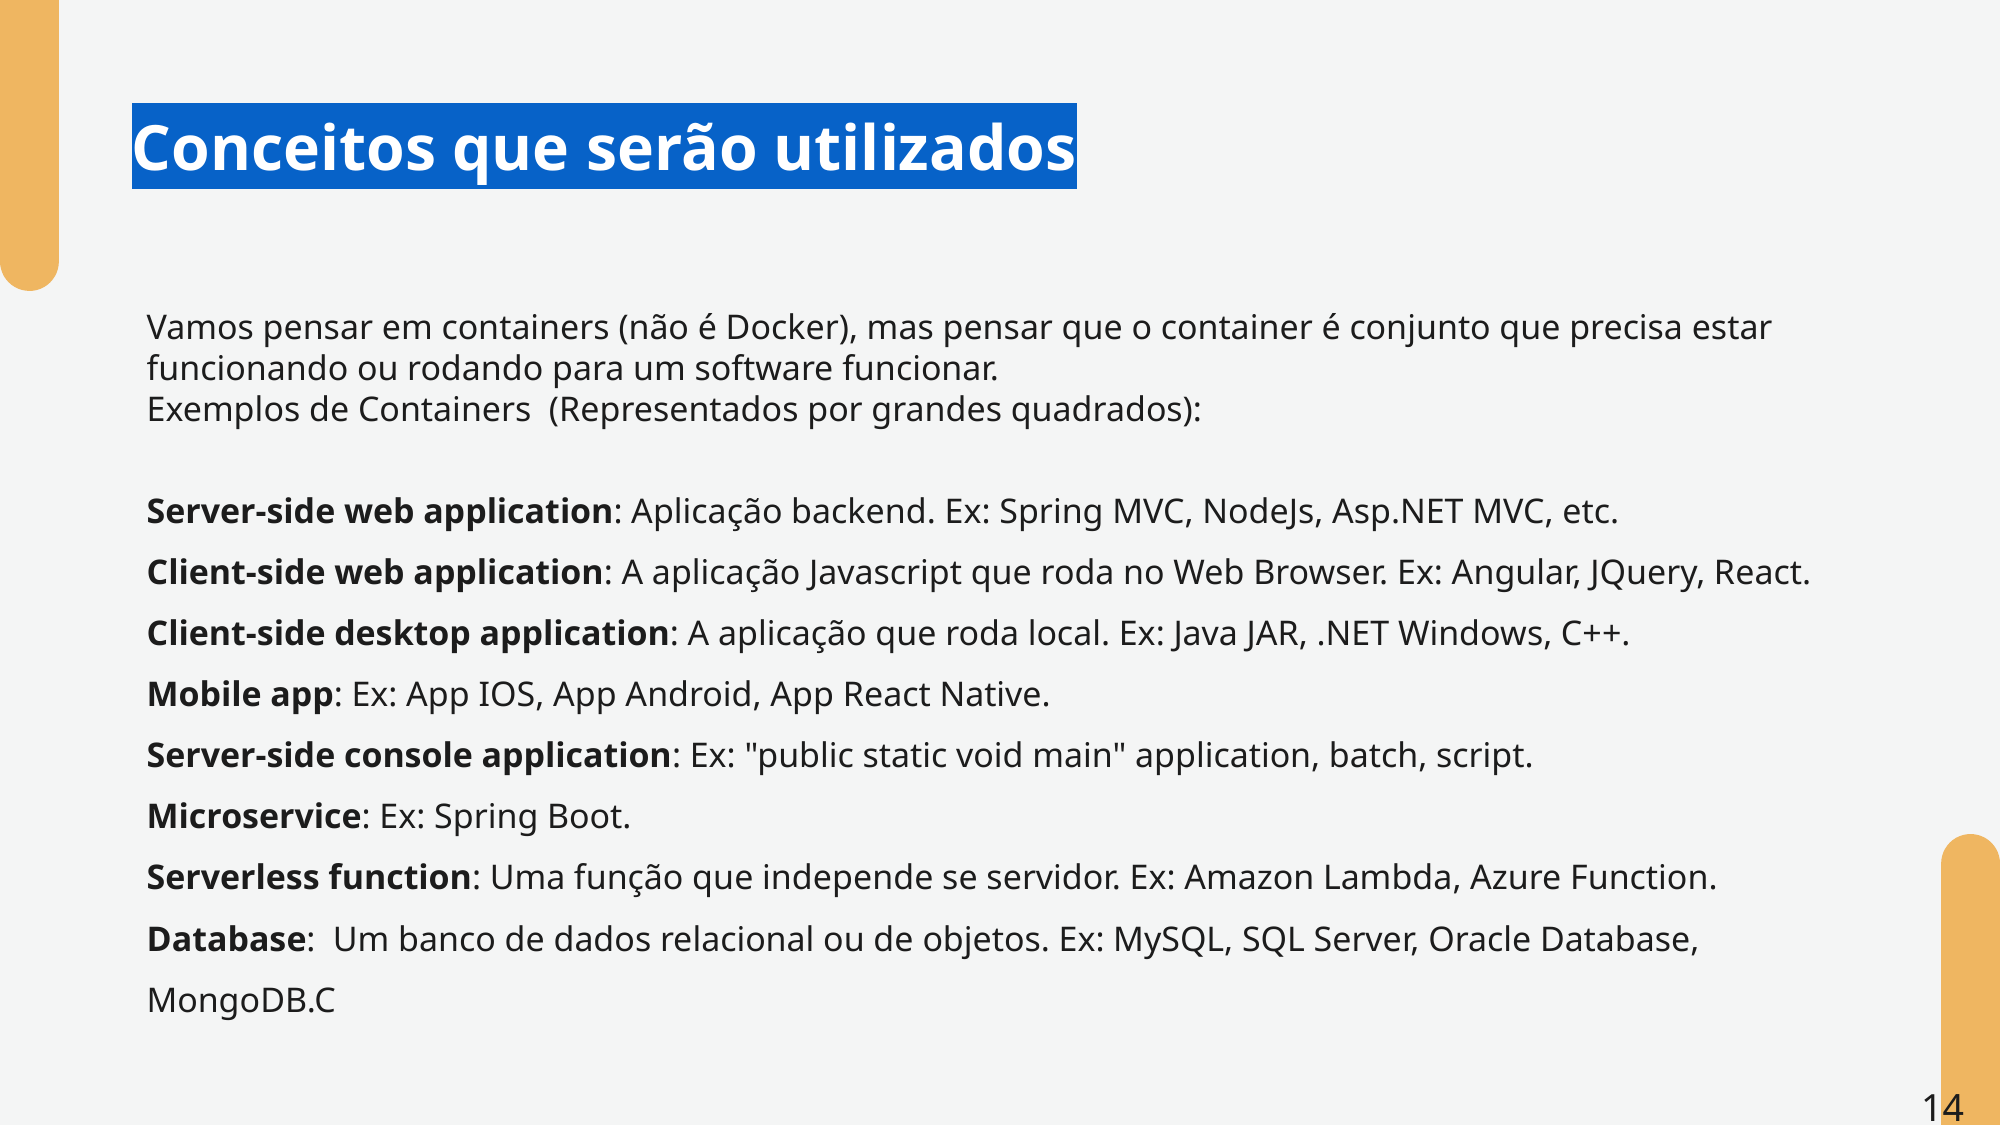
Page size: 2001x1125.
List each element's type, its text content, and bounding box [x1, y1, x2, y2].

slide_number 14 [1906, 1076, 2000, 1109]
title Conceitos que serão utilizados [117, 81, 1356, 190]
text_box Vamos pensar em containers (não é Docker), mas pensar que o container é conjunto que precisa estar funcionando ou rodando para um software funcionar. Exemplos de Containers (Representados por grandes quadrados): Server-side web application: Aplicação backend. Ex: Spring MVC, NodeJs, Asp.NET MVC, etc. Client-side web application: A aplicação Javascript que roda no Web Browser. Ex: Angular, JQuery, React. Client-side desktop application: A aplicação que roda local. Ex: Java JAR, .NET Windows, C++. Mobile app: Ex: App IOS, App Android, App React Native. Server-side console application: Ex: "public static void main" application, batch, script. Microservice: Ex: Spring Boot. Serverless function: Uma função que independe se servidor. Ex: Amazon Lambda, Azure Function. Database: Um banco de dados relacional ou de objetos. Ex: MySQL, SQL Server, Oracle Database, MongoDB.C [131, 257, 1885, 1027]
